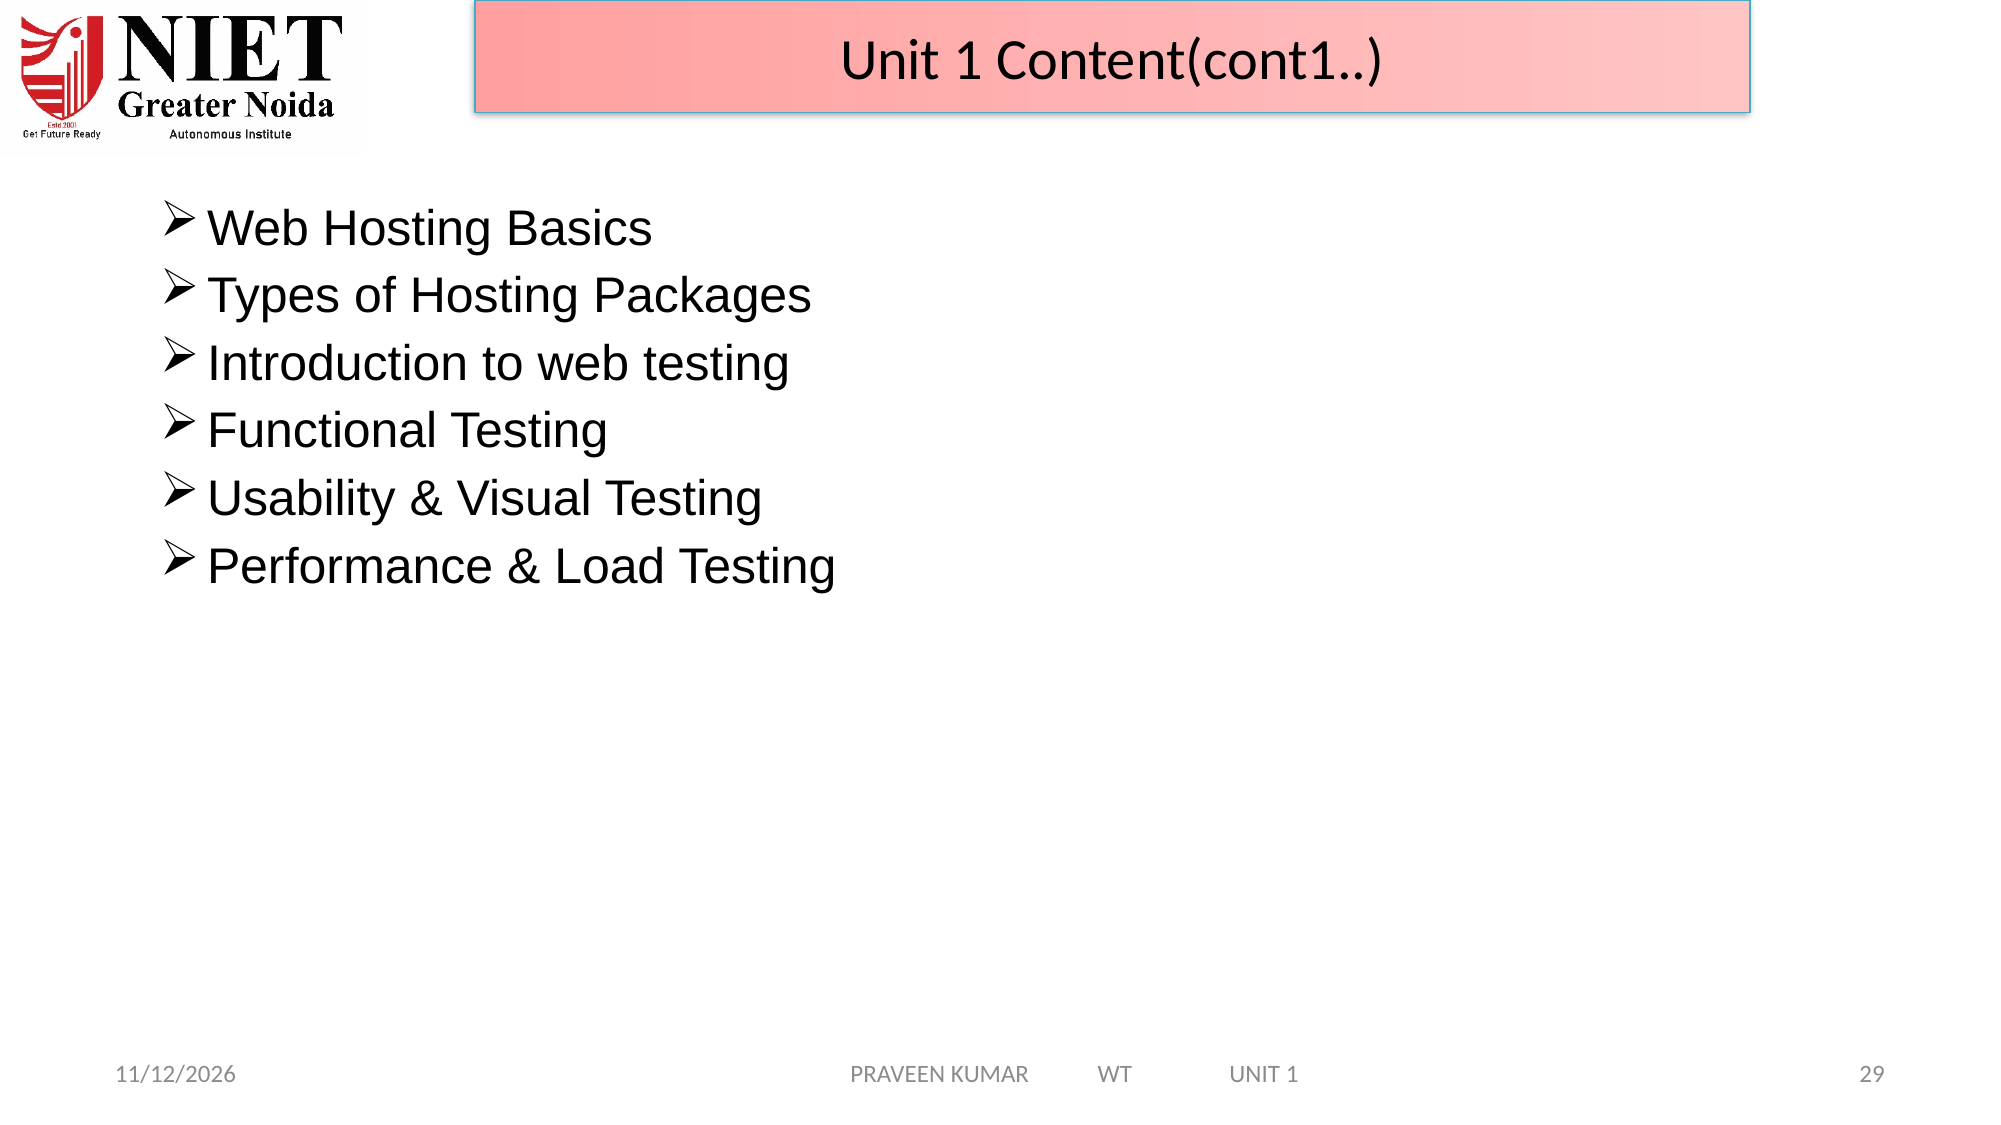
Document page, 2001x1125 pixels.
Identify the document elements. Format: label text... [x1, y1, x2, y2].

slide_number 29 [1433, 1042, 1900, 1103]
footer PRAVEEN KUMAR WT UNIT 1 [662, 1042, 1433, 1103]
picture [0, 0, 363, 156]
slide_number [99, 1042, 567, 1103]
text_box Unit 1 Content(cont1..) [474, 0, 1751, 113]
list Web Hosting Basics Types of Hosting Packages Introduction to web testing Functional Testing Usability & Visual Testing Performance & Load Testing [117, 187, 1879, 975]
